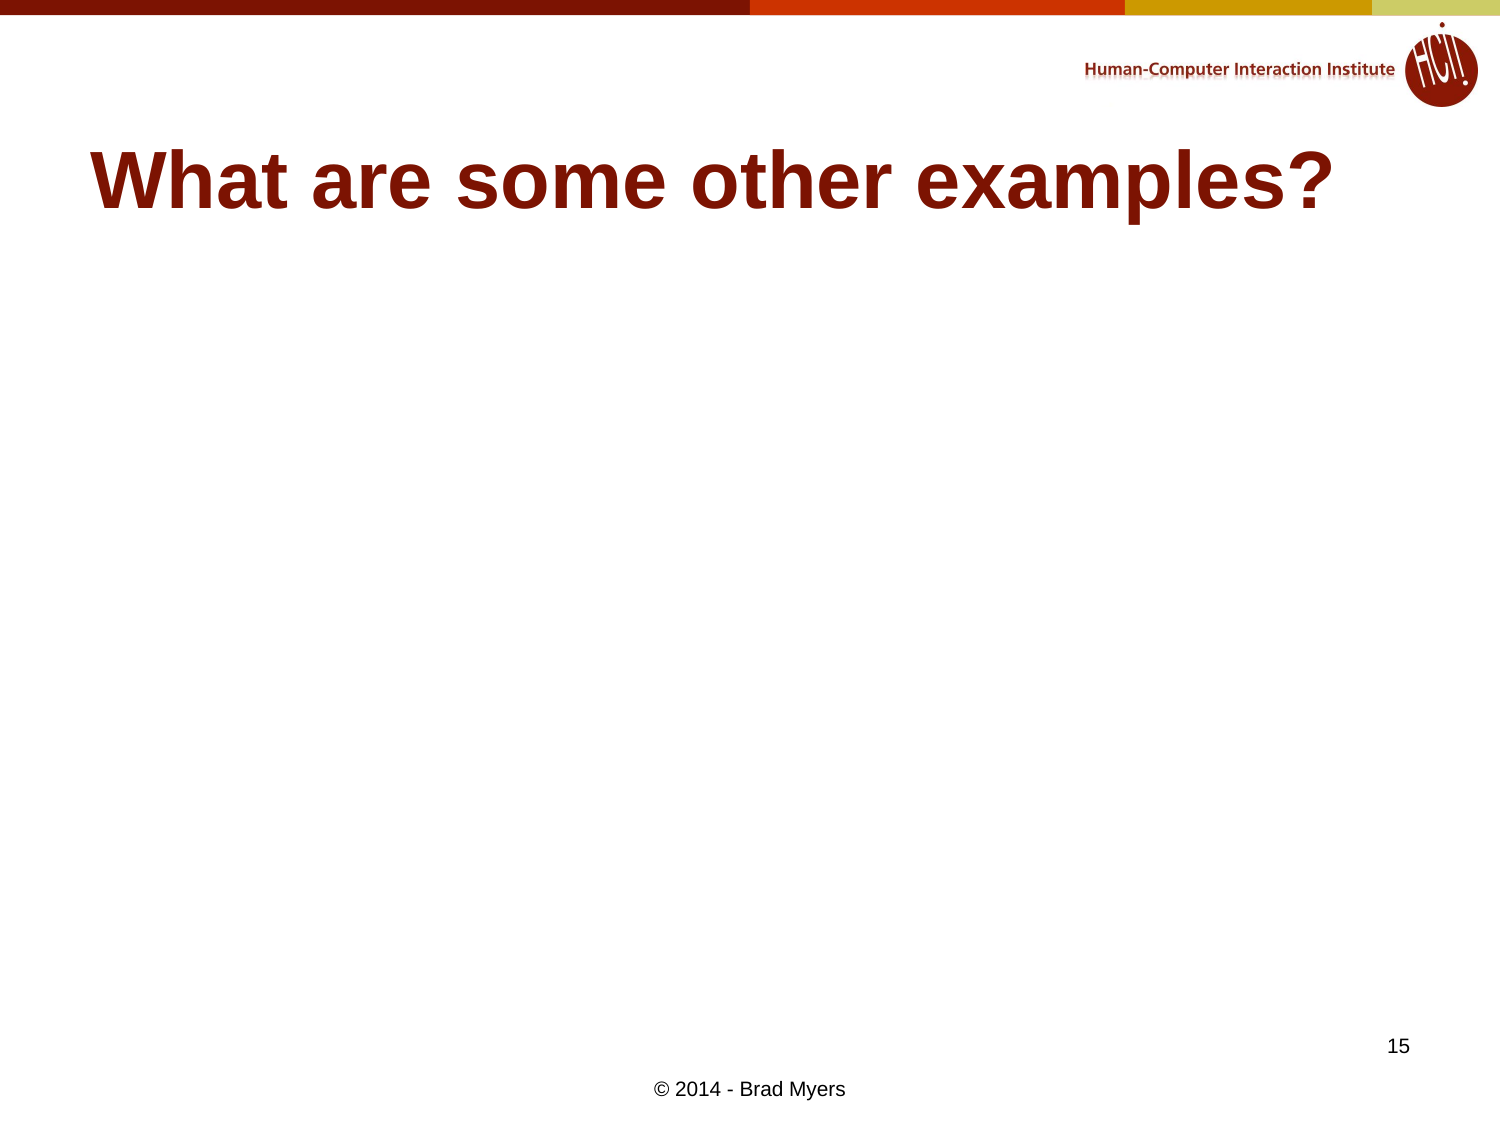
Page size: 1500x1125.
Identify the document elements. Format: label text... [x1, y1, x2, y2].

slide_number 15 [1074, 1024, 1426, 1101]
title What are some other examples? [74, 19, 1392, 233]
picture [1392, 22, 1478, 107]
footer © 2014 - Brad Myers [512, 1067, 988, 1101]
